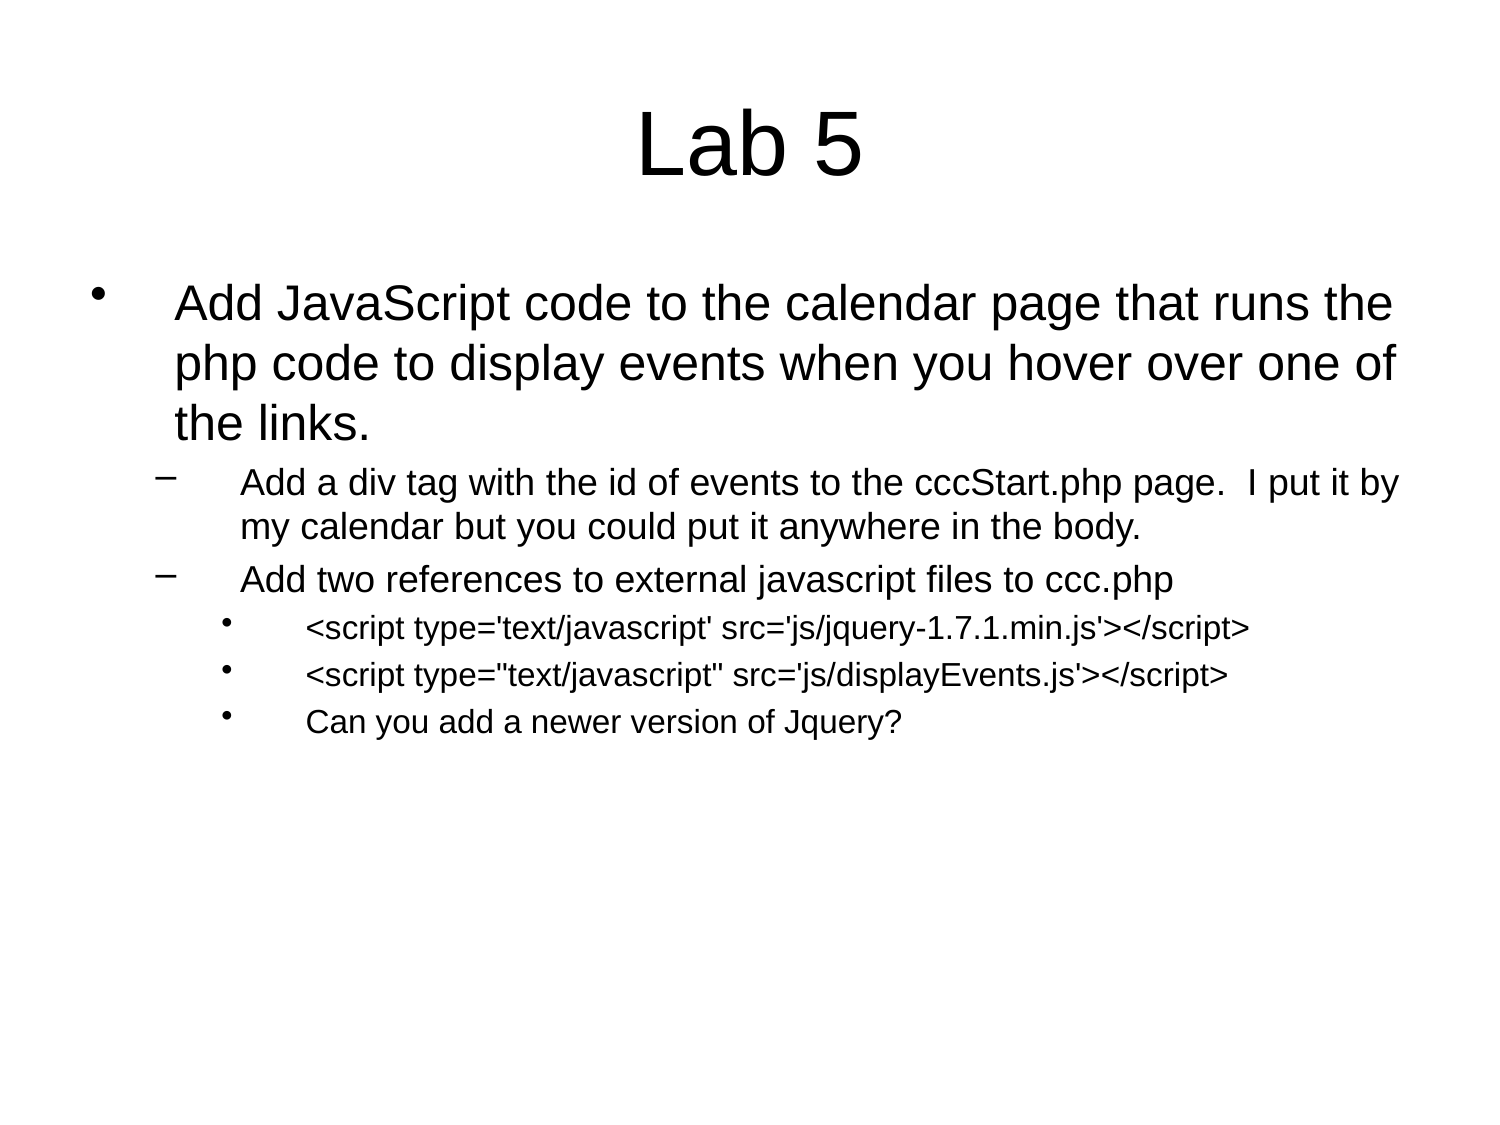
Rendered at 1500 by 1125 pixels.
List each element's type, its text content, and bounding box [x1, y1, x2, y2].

list Add JavaScript code to the calendar page that runs the php code to display events when you hover over one of the links. Add a div tag with the id of events to the cccStart.php page. I put it by my calendar but you could put it anywhere in the body. Add two references to external javascript files to ccc.php <script type='text/javascript' src='js/jquery-1.7.1.min.js'></script> <script type="text/javascript" src='js/displayEvents.js'></script> Can you add a newer version of Jquery? [75, 262, 1425, 1005]
title Lab 5 [75, 45, 1425, 233]
